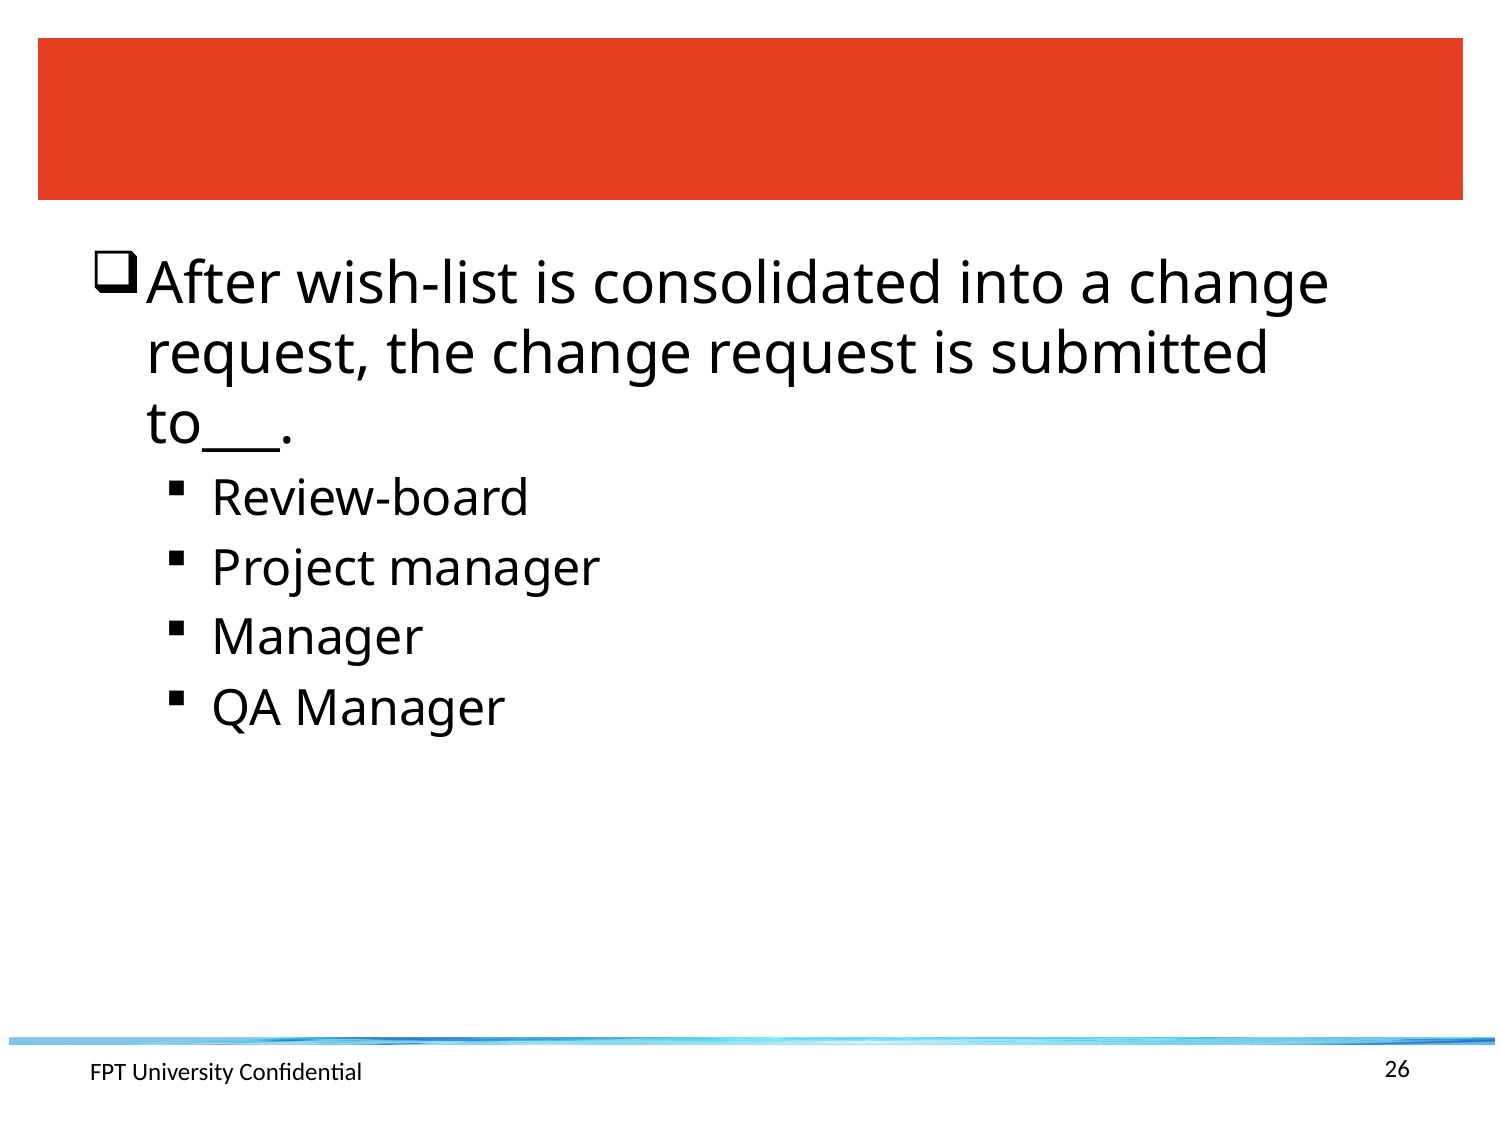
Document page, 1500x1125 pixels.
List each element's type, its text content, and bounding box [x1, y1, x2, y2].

list After wish-list is consolidated into a change request, the change request is submitted to___. Review-board Project manager Manager QA Manager [75, 237, 1425, 1005]
picture [0, 1037, 1500, 1045]
